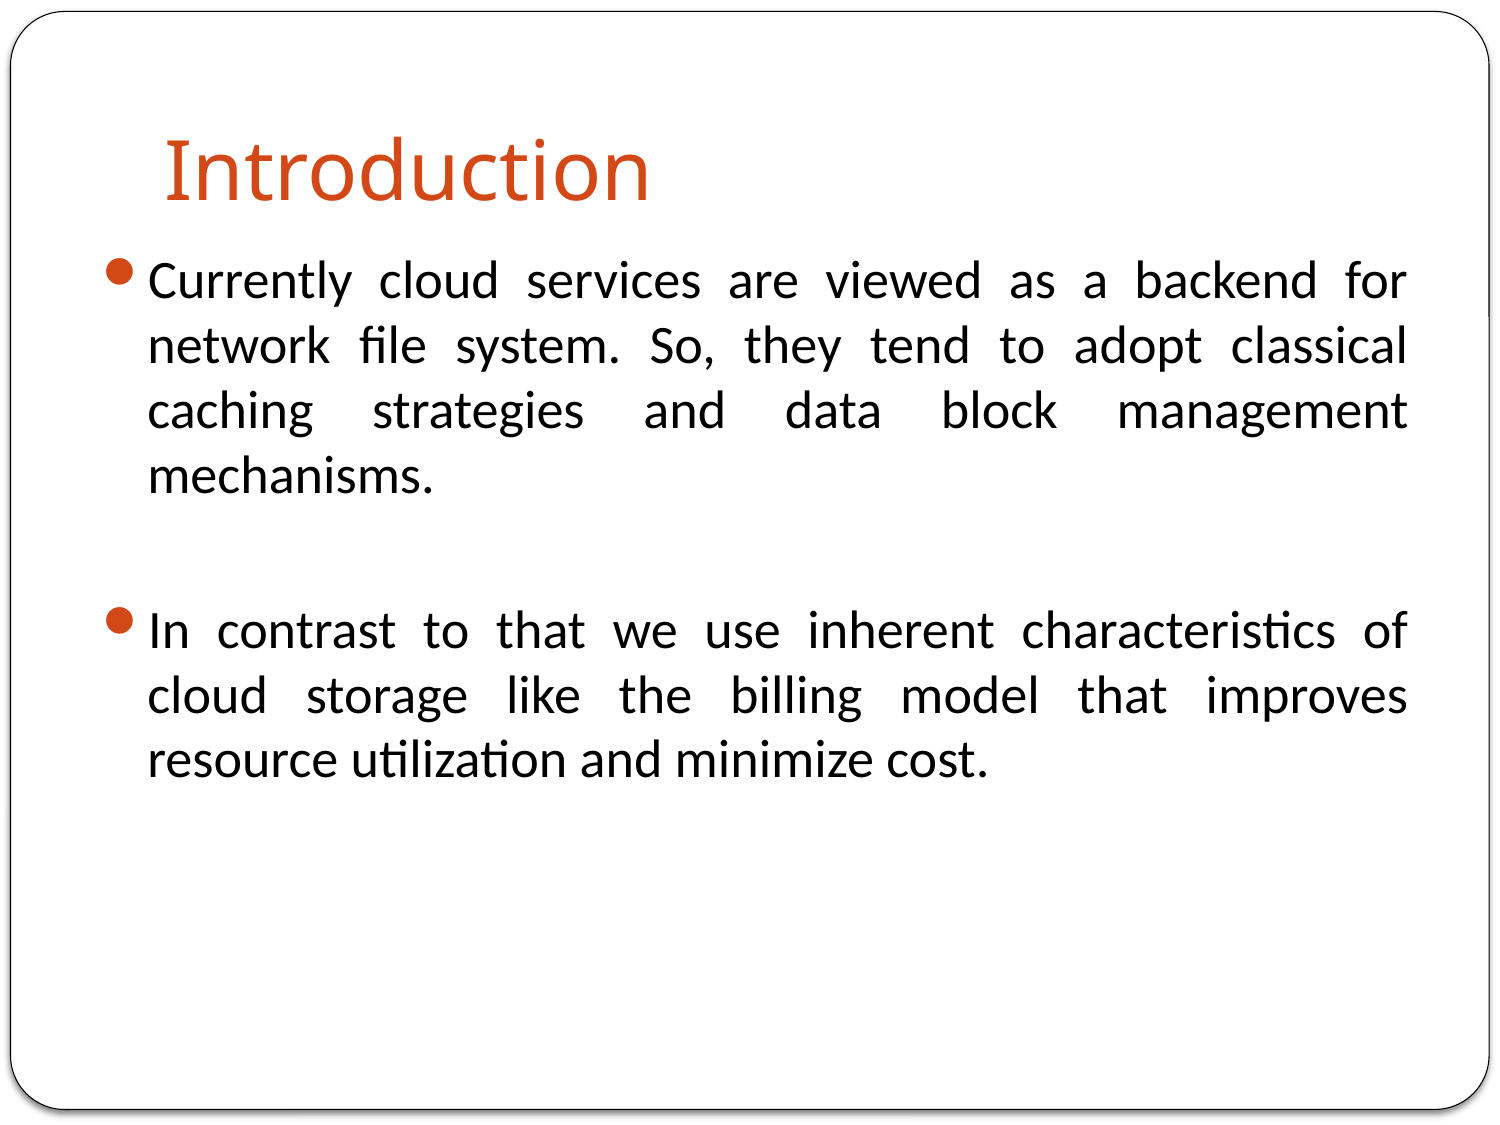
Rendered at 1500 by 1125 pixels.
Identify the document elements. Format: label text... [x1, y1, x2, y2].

title Introduction [150, 45, 1425, 233]
list Currently cloud services are viewed as a backend for network file system. So, they tend to adopt classical caching strategies and data block management mechanisms. In contrast to that we use inherent characteristics of cloud storage like the billing model that improves resource utilization and minimize cost. [87, 237, 1425, 1050]
